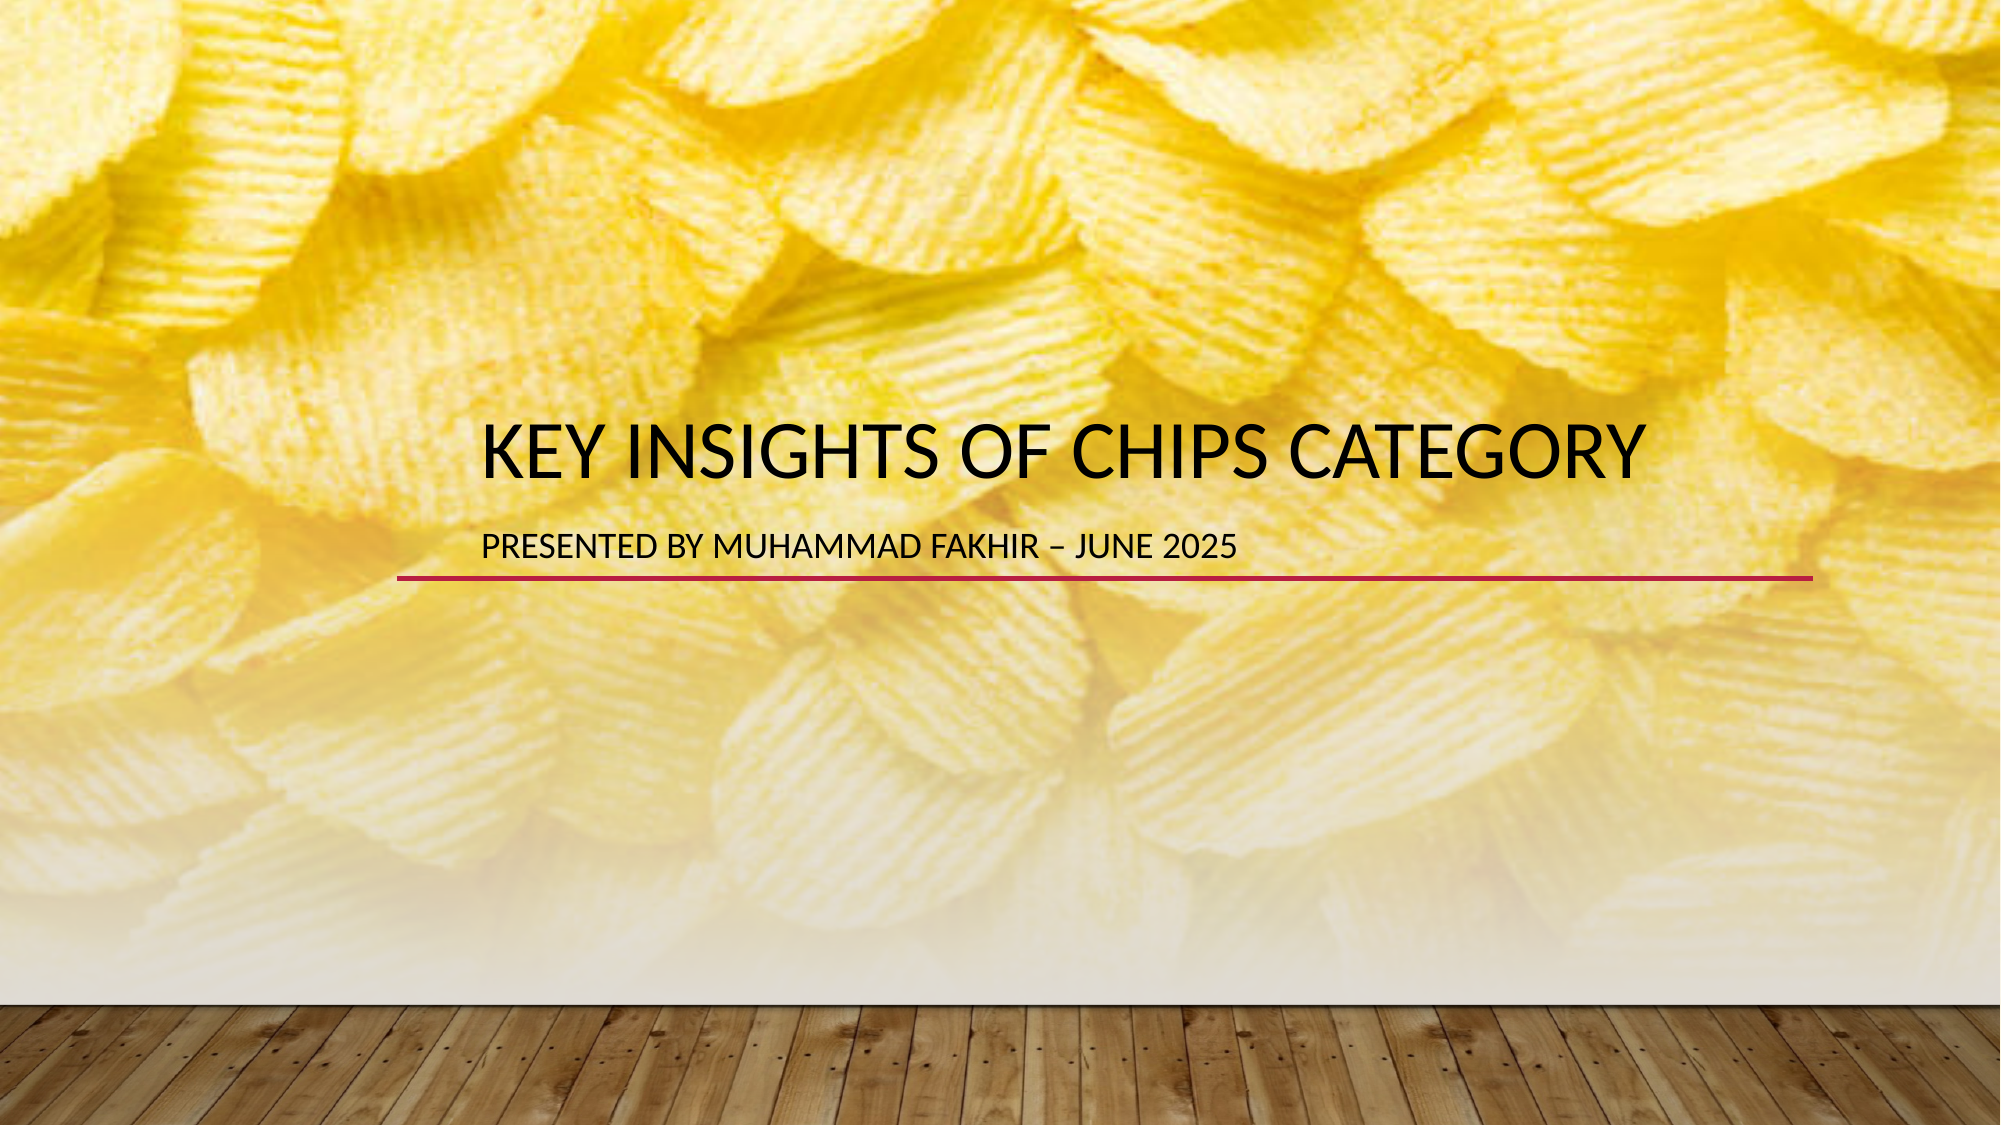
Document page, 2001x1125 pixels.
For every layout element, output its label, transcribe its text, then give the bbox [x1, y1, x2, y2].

subtitle Presented by Muhammad fakhir – June 2025 [466, 496, 1884, 658]
title Key insights of chips category [466, 336, 1884, 496]
picture [0, 1005, 2001, 1125]
picture [0, 0, 2001, 396]
